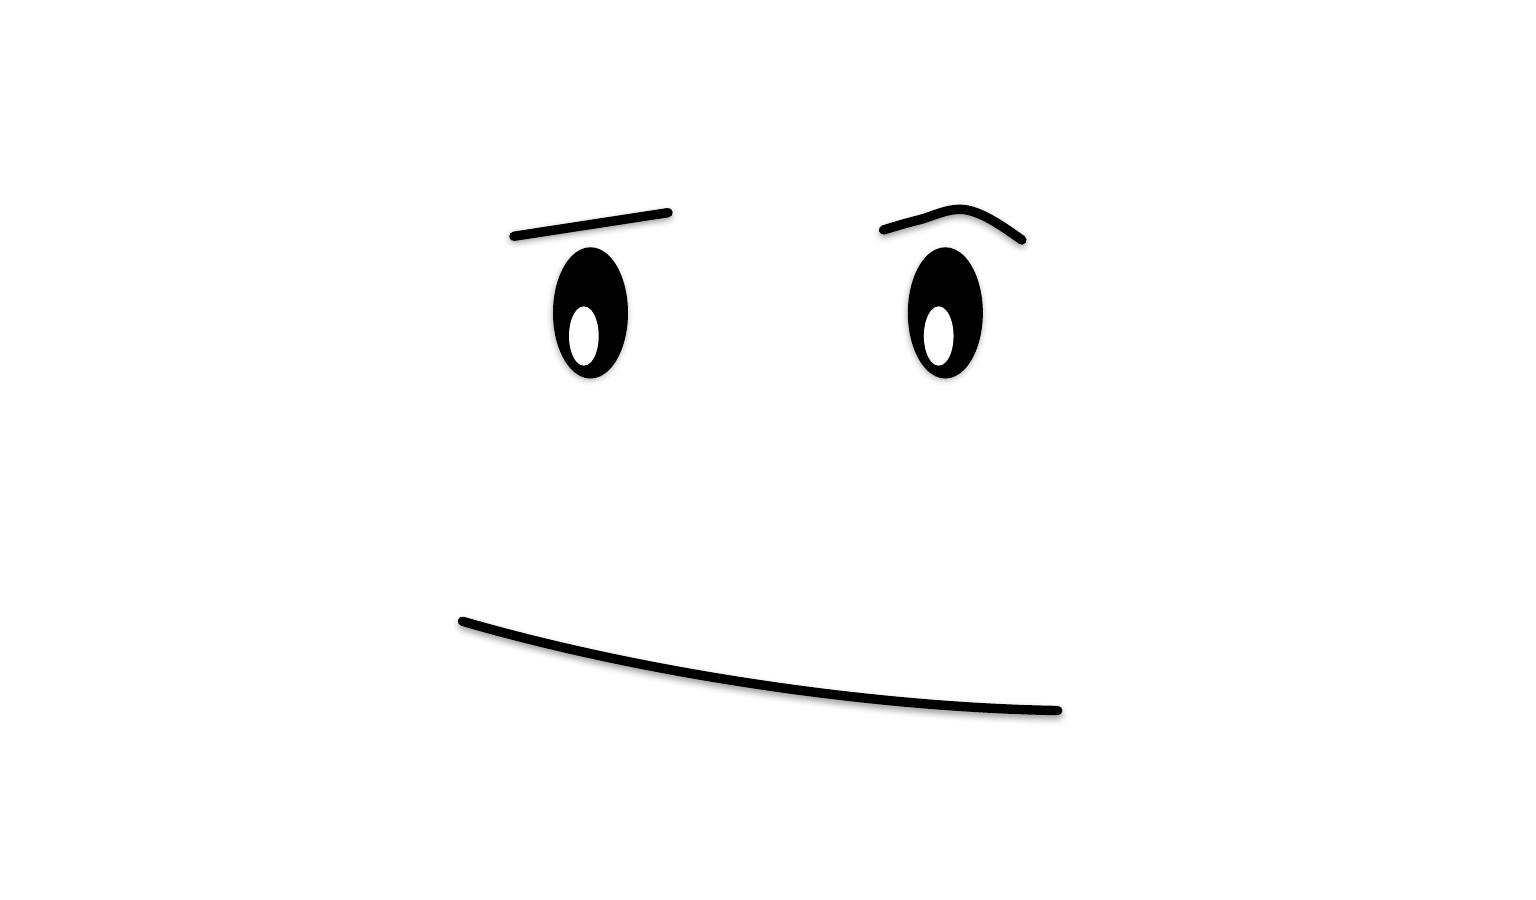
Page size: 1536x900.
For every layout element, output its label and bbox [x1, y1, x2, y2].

text_box [513, 209, 1023, 241]
text_box [552, 249, 984, 379]
text_box [460, 549, 1060, 713]
